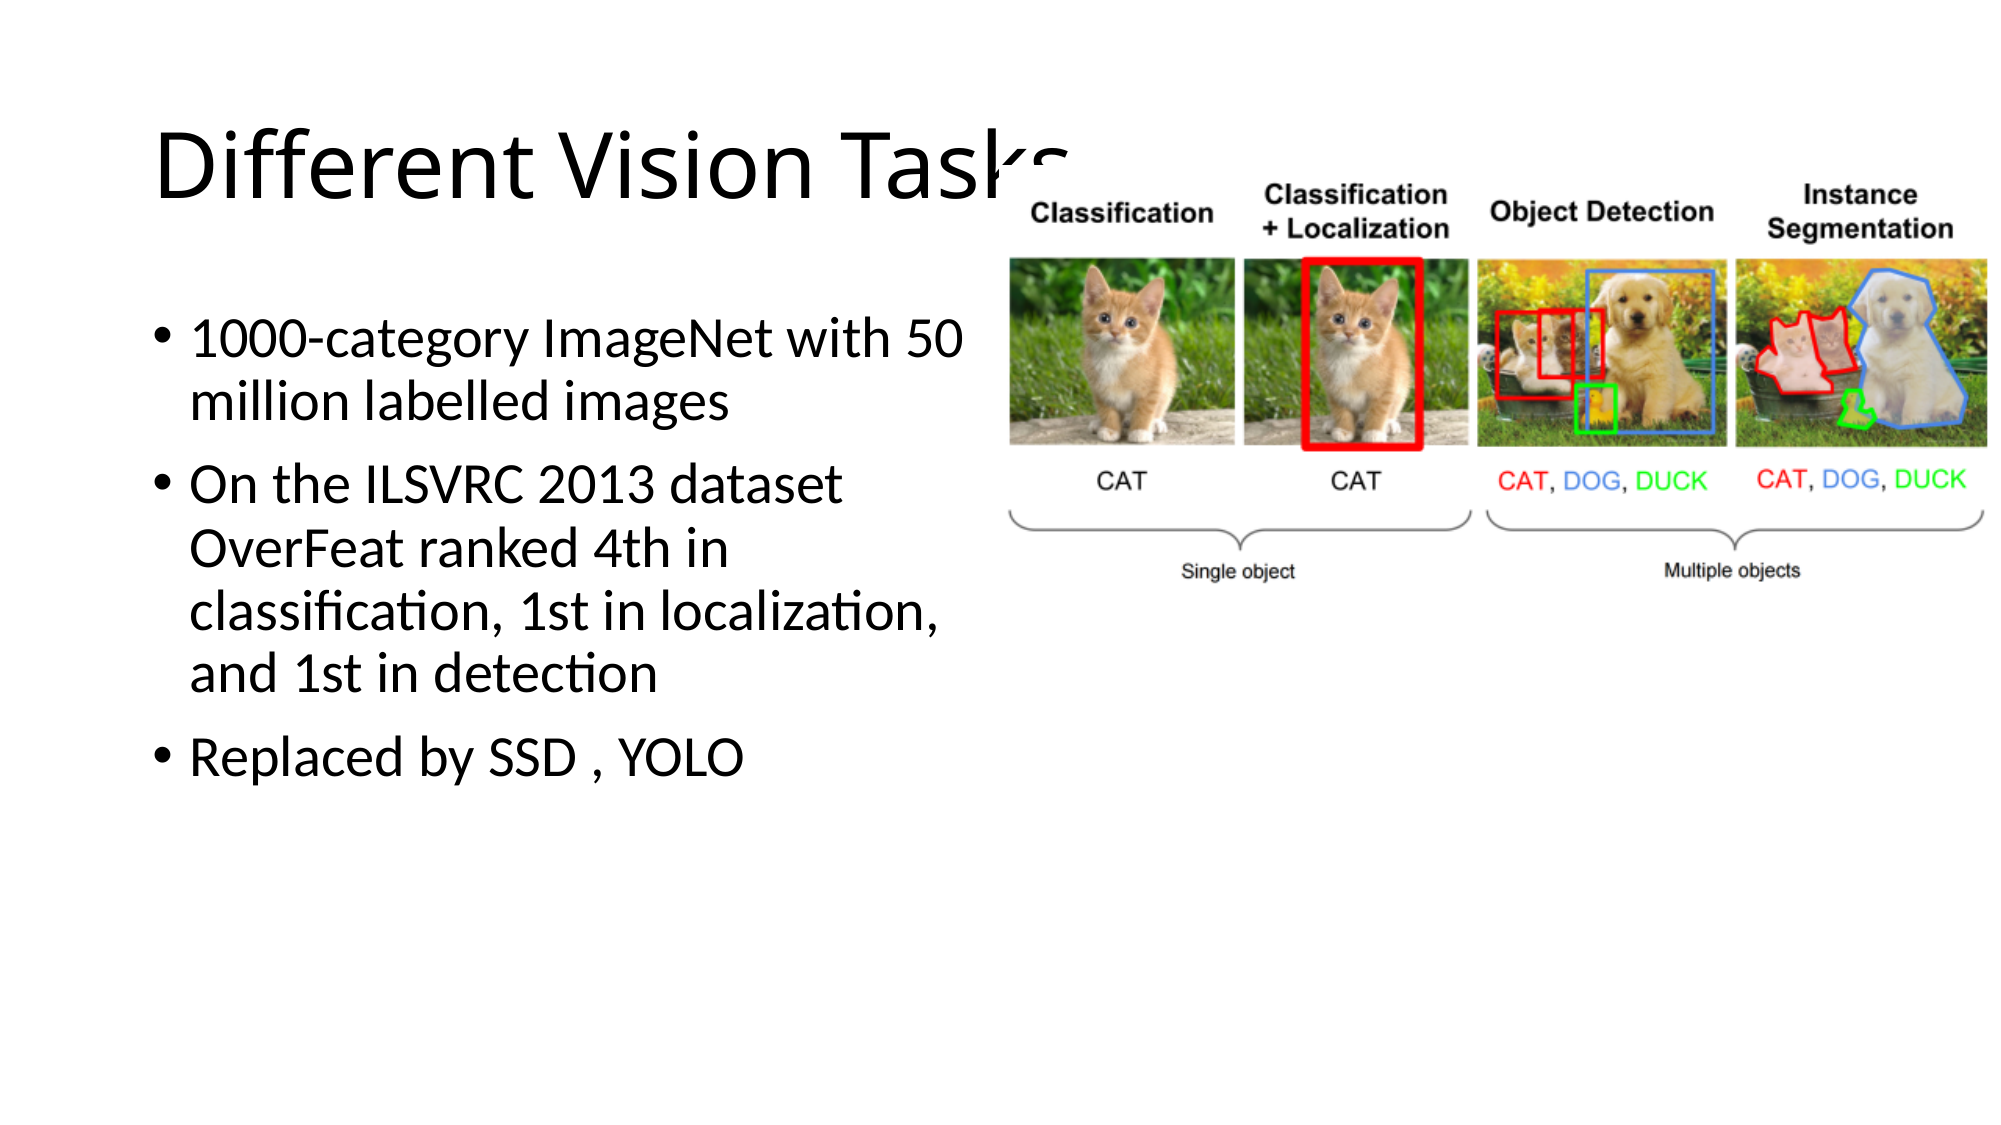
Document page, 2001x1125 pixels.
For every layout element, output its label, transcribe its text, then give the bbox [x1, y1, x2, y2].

title Different Vision Tasks [137, 59, 1863, 278]
list 1000-category ImageNet with 50 million labelled images On the ILSVRC 2013 dataset OverFeat ranked 4th in classification, 1st in localization, and 1st in detection Replaced by SSD , YOLO [137, 299, 990, 1014]
picture [999, 165, 2000, 588]
